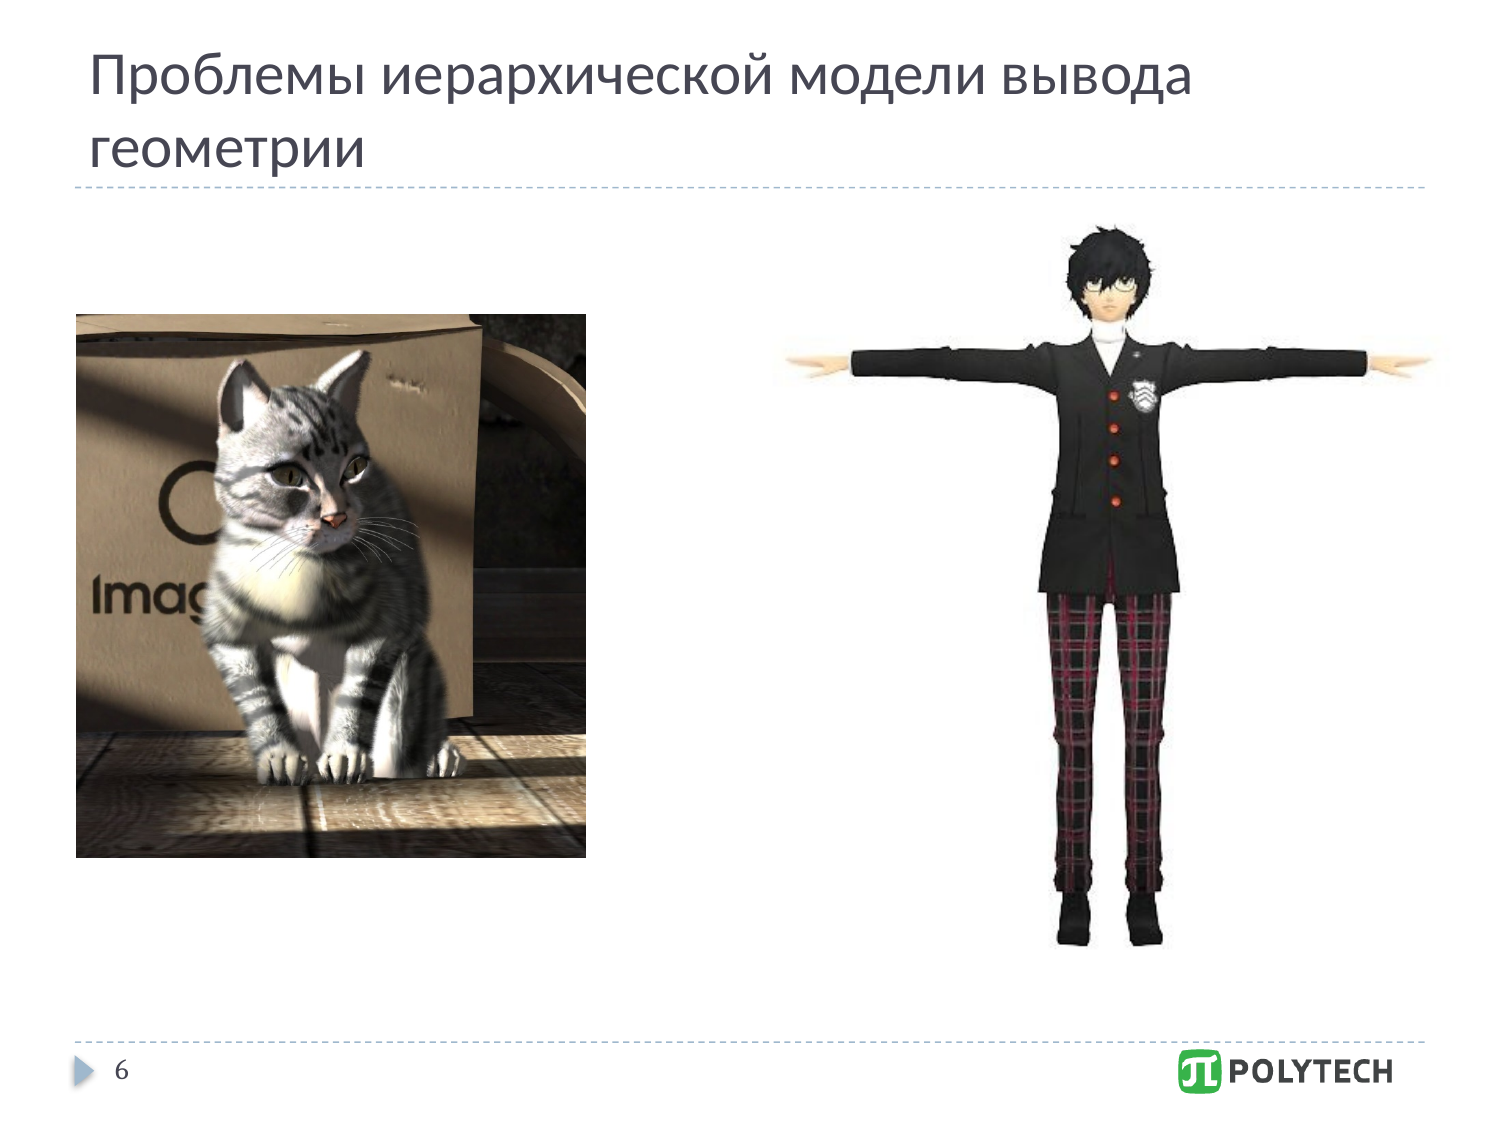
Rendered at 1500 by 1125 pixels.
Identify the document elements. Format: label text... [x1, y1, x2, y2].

picture [76, 314, 586, 859]
picture [748, 210, 1473, 962]
slide_number 6 [100, 1042, 426, 1103]
picture [1166, 1039, 1403, 1103]
title Проблемы иерархической модели вывода геометрии [75, 24, 1425, 188]
